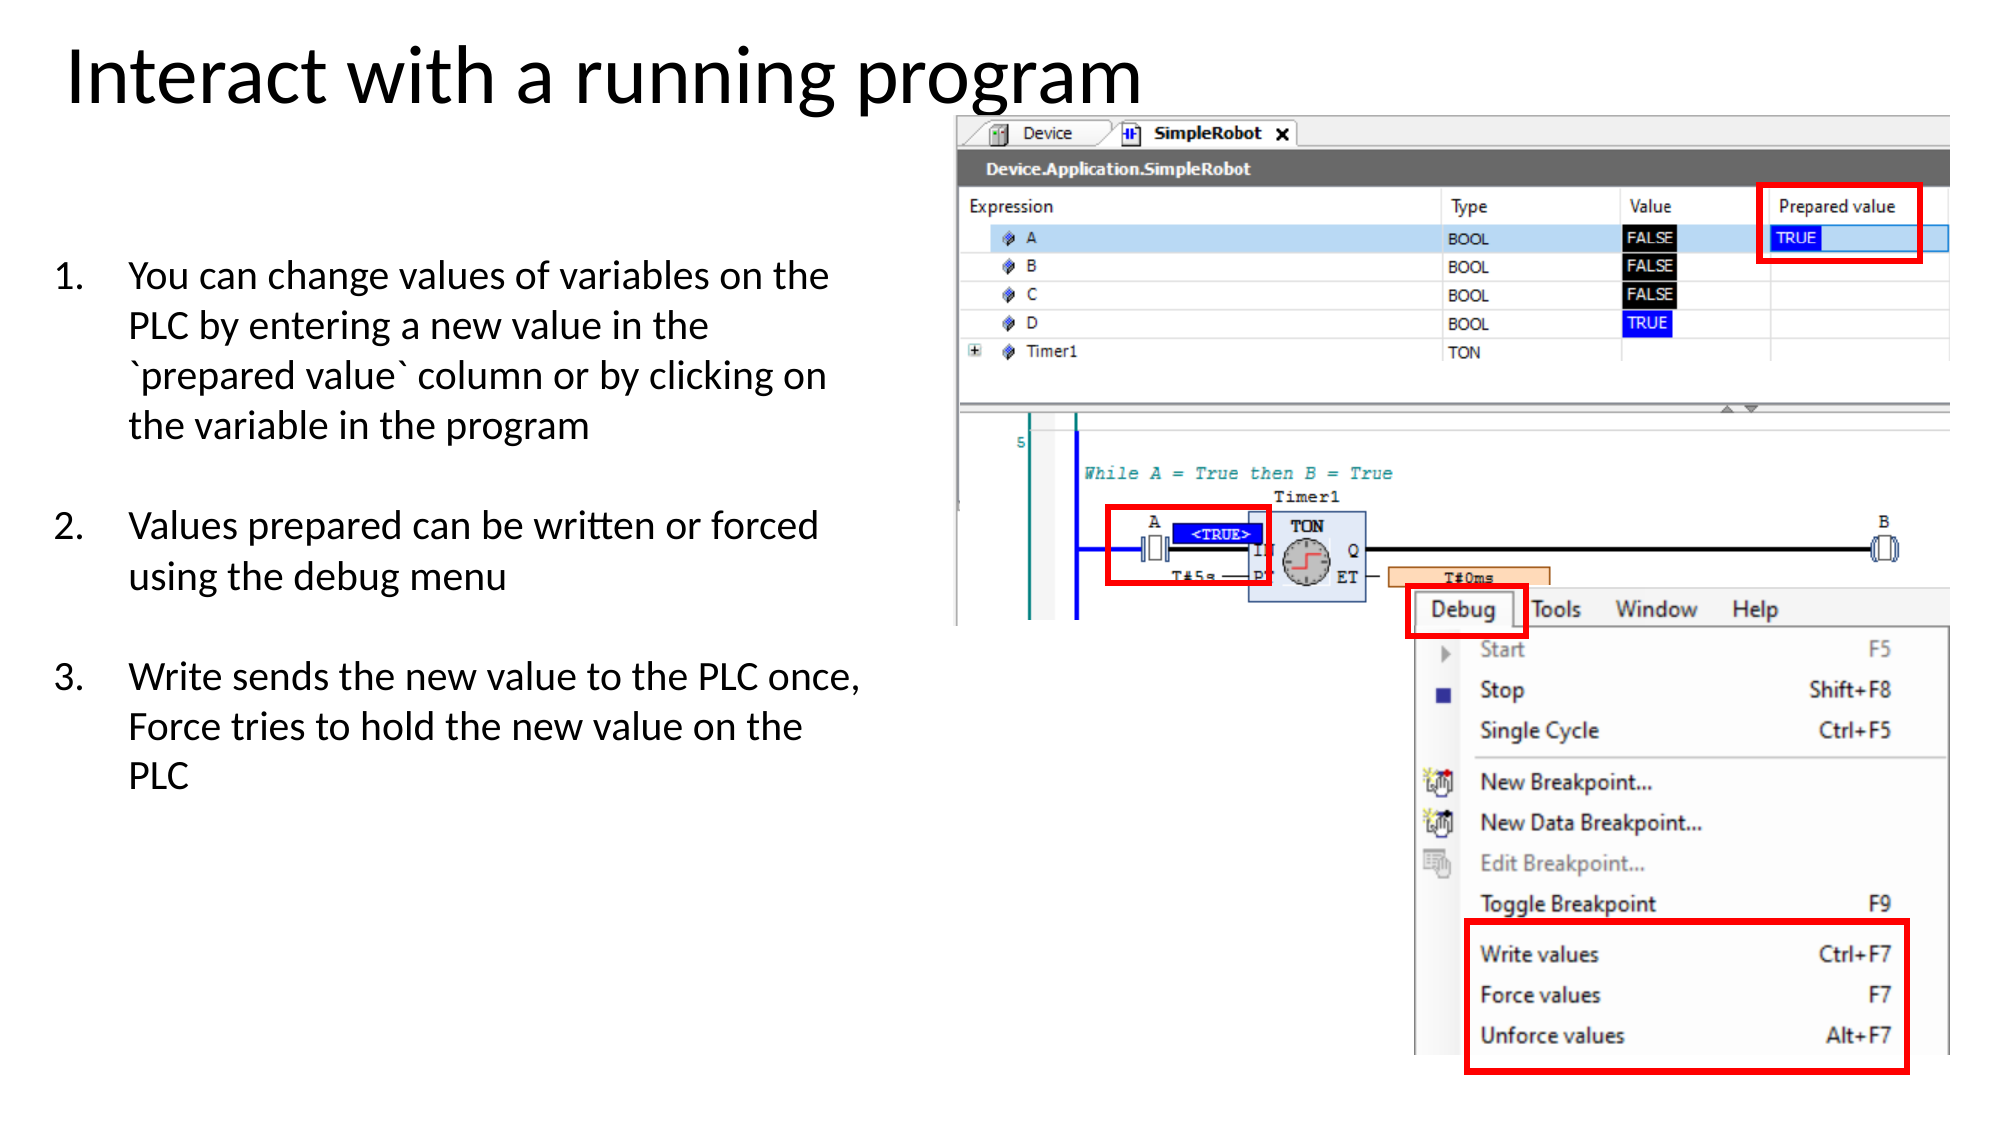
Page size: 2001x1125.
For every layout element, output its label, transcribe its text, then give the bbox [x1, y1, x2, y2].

text_box [1407, 626, 1414, 637]
picture [1414, 585, 1950, 1055]
text_box [1466, 1055, 1908, 1072]
text_box You can change values of variables on the PLC by entering a new value in the `prepared value` column or by clicking on the variable in the program Values prepared can be written or forced using the debug menu Write sends the new value to the PLC once, Force tries to hold the new value on the PLC [38, 240, 889, 856]
text_box Interact with a running program [50, 13, 1761, 128]
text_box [953, 115, 1950, 626]
